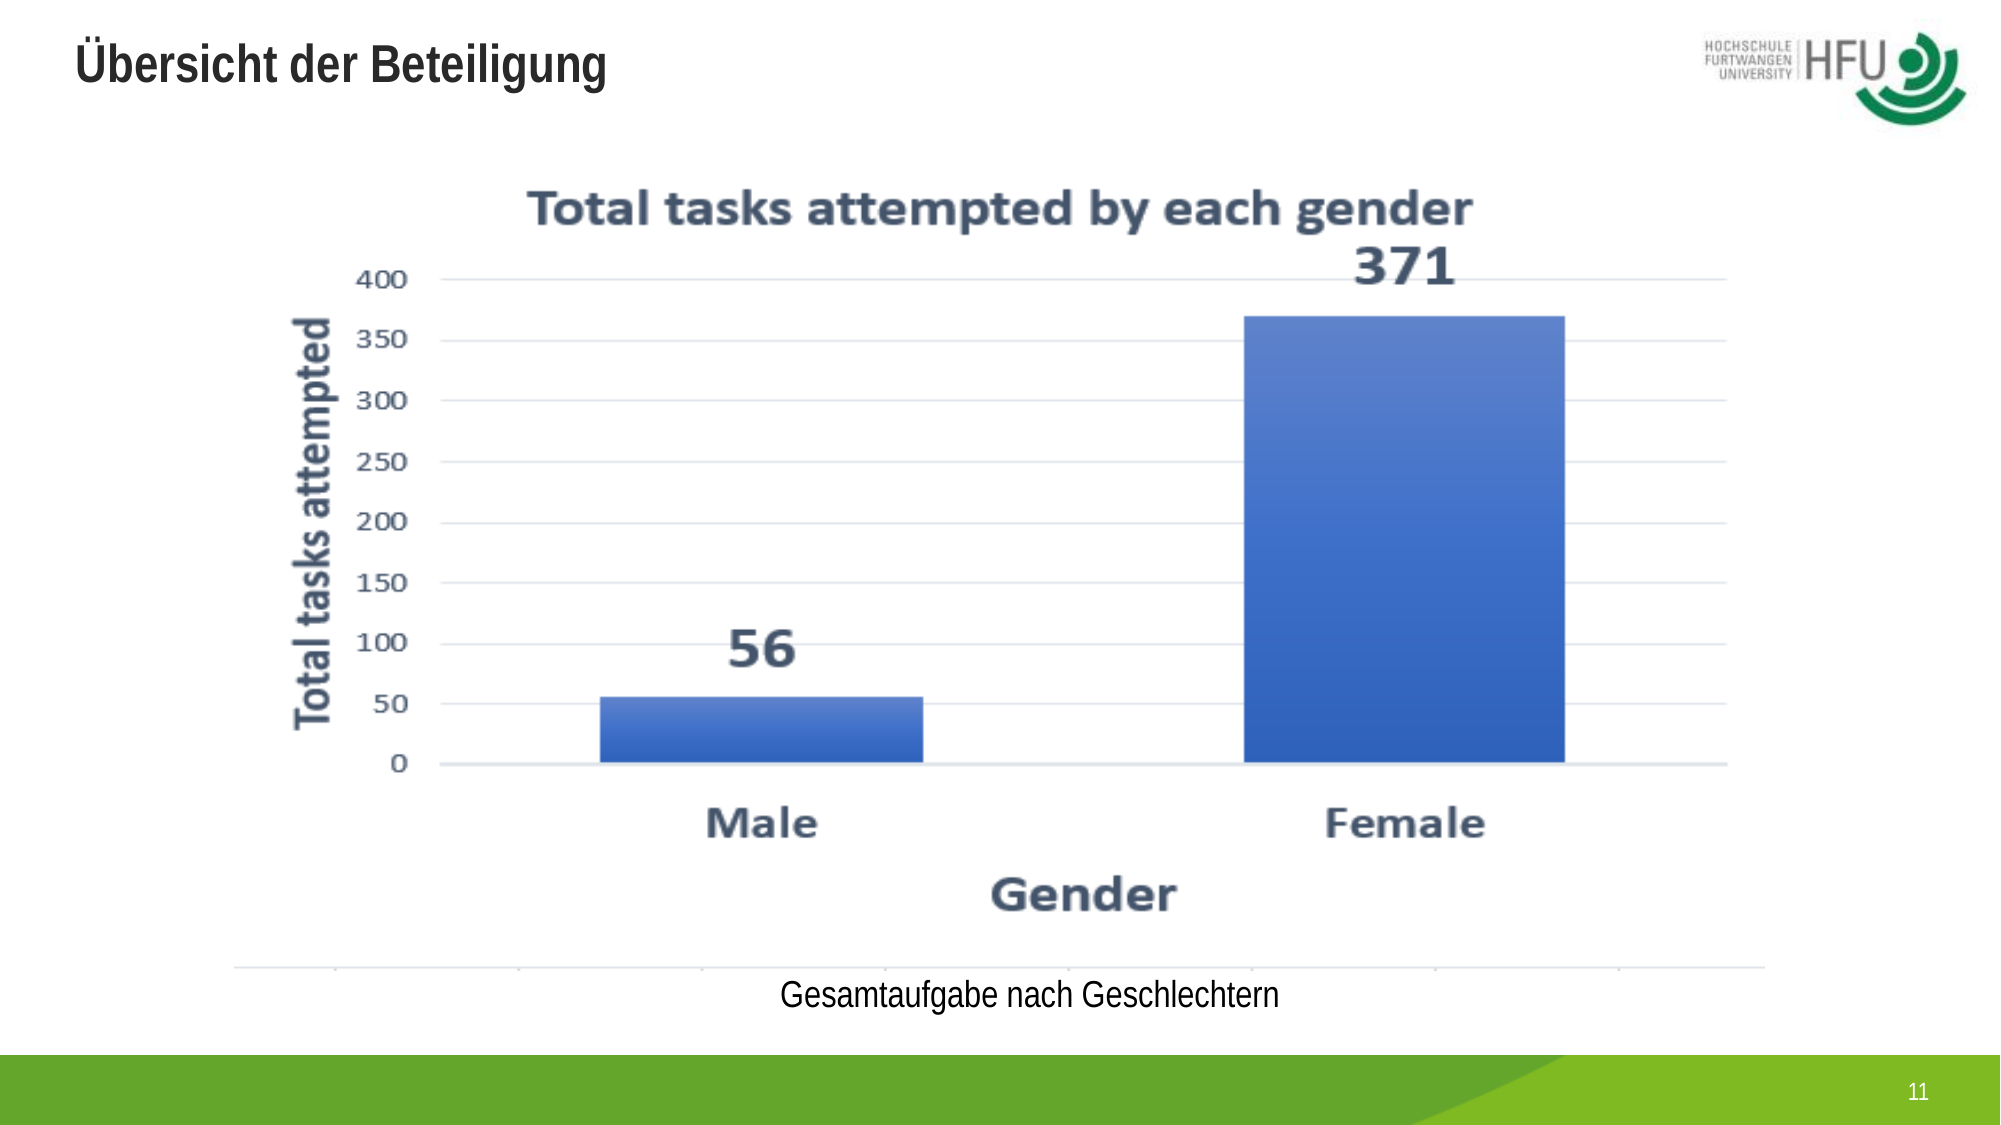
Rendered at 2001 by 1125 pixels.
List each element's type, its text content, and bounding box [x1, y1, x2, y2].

slide_number 11 [1672, 1057, 1945, 1124]
text_box Gesamtaufgabe nach Geschlechtern [765, 962, 1766, 1023]
picture [234, 154, 1765, 971]
title Übersicht der Beteiligung [60, 28, 1591, 102]
picture [1689, 19, 1981, 138]
picture [0, 1055, 2000, 1125]
